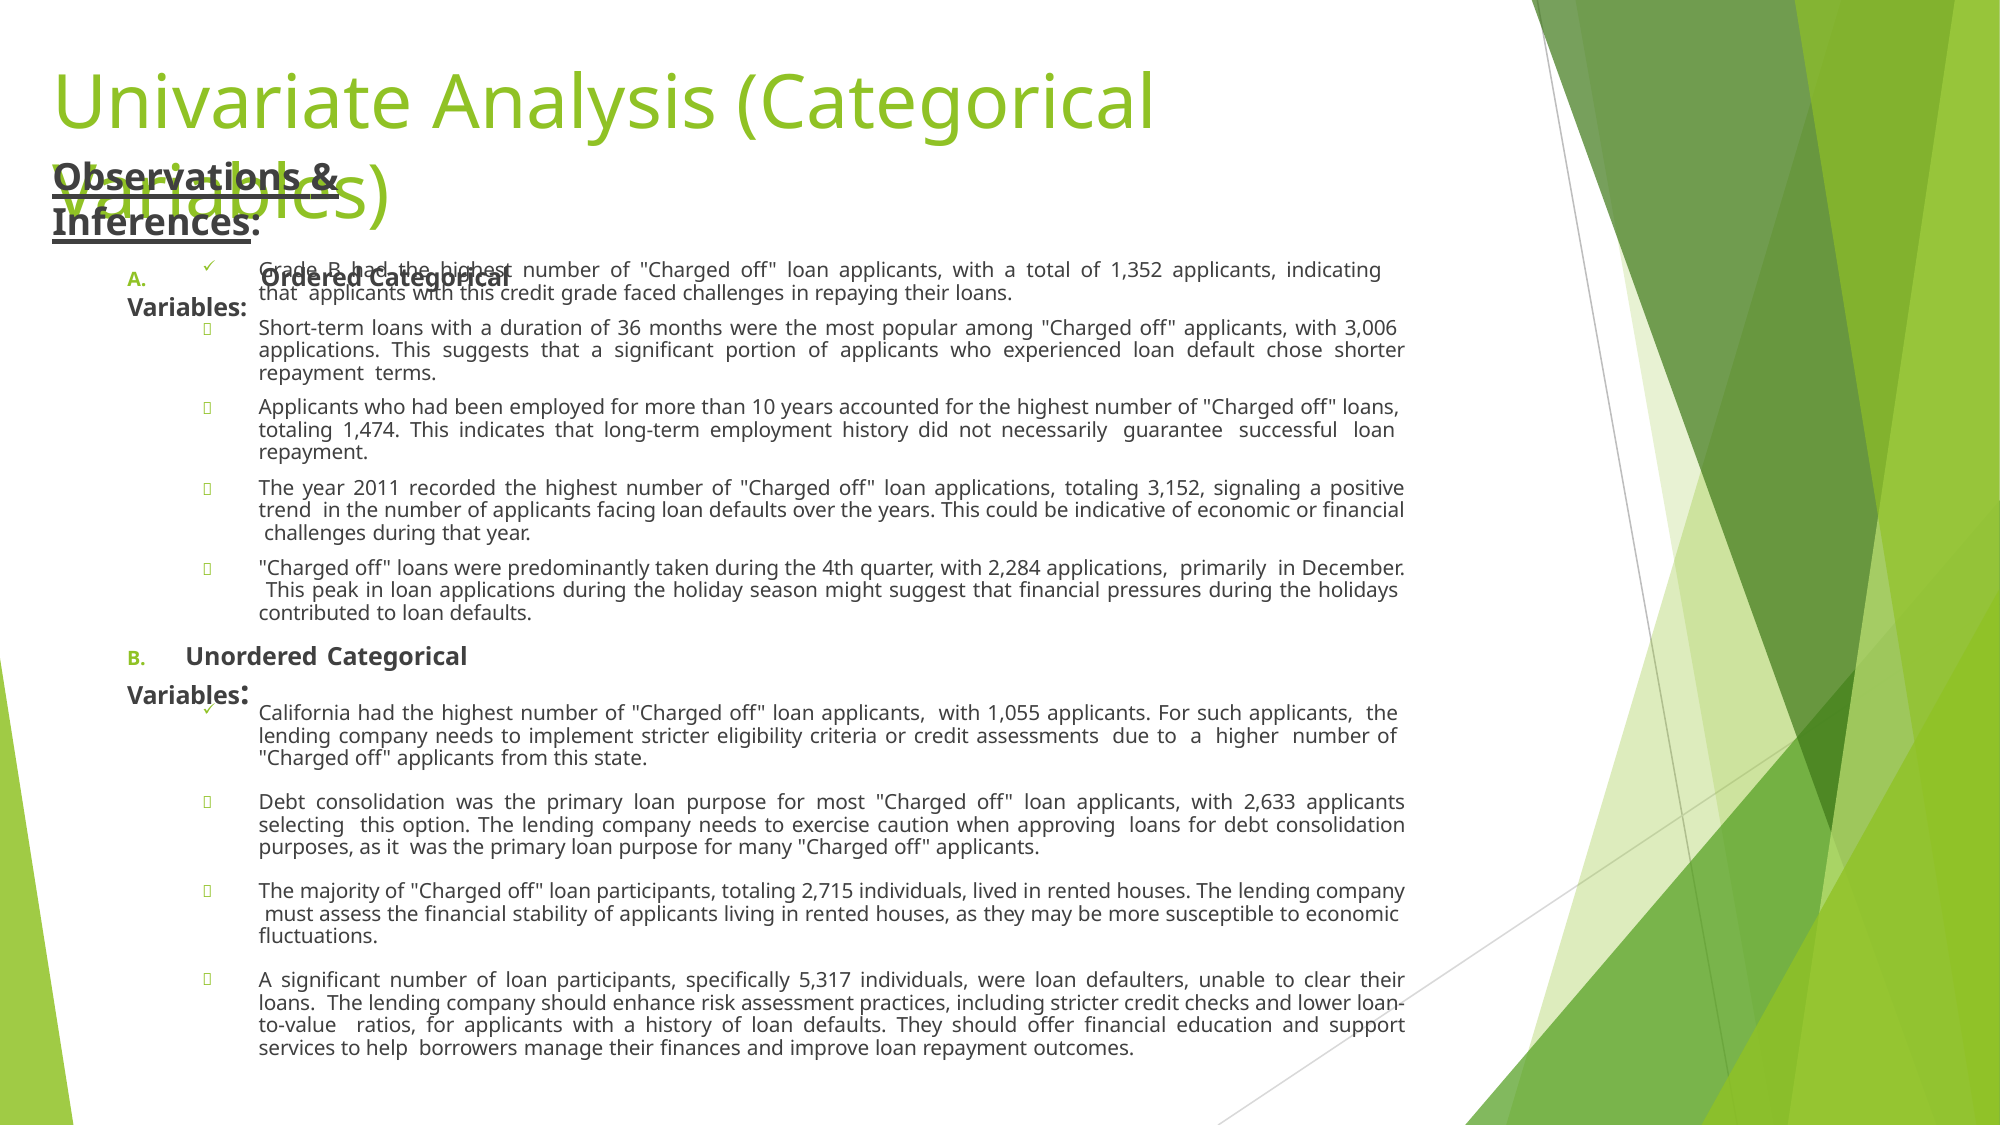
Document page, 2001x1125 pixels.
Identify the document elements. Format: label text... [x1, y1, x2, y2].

title Univariate Analysis (Categorical Variables) [50, 51, 1471, 242]
text_box B. Unordered Categorical Variables: [125, 638, 577, 711]
text_box Observations & Inferences: A. Ordered Categorical Variables: [50, 151, 543, 322]
text_box Grade B had the highest number of "Charged off" loan applicants, with a total of 1,352 applicants, indicating that applicants with this credit grade faced challenges in repaying their loans. Short-term loans with a duration of 36 months were the most popular among "Charged off" applicants, with 3,006 applications. This suggests that a significant portion of applicants who experienced loan default chose shorter repayment terms. Applicants who had been employed for more than 10 years accounted for the highest number of "Charged off" loans, totaling 1,474. This indicates that long-term employment history did not necessarily guarantee successful loan repayment. The year 2011 recorded the highest number of "Charged off" loan applications, totaling 3,152, signaling a positive trend in the number of applicants facing loan defaults over the years. This could be indicative of economic or financial challenges during that year. "Charged off" loans were predominantly taken during the 4th quarter, with 2,284 applications, primarily in December. This peak in loan applications during the holiday season might suggest that financial pressures during the holidays contributed to loan defaults. [200, 254, 1406, 625]
text_box California had the highest number of "Charged off" loan applicants, with 1,055 applicants. For such applicants, the lending company needs to implement stricter eligibility criteria or credit assessments due to a higher number of "Charged off" applicants from this state. Debt consolidation was the primary loan purpose for most "Charged off" loan applicants, with 2,633 applicants selecting this option. The lending company needs to exercise caution when approving loans for debt consolidation purposes, as it was the primary loan purpose for many "Charged off" applicants. The majority of "Charged off" loan participants, totaling 2,715 individuals, lived in rented houses. The lending company must assess the financial stability of applicants living in rented houses, as they may be more susceptible to economic fluctuations. A significant number of loan participants, specifically 5,317 individuals, were loan defaulters, unable to clear their loans. The lending company should enhance risk assessment practices, including stricter credit checks and lower loan-to-value ratios, for applicants with a history of loan defaults. They should offer financial education and support services to help borrowers manage their finances and improve loan repayment outcomes. [200, 697, 1406, 1060]
